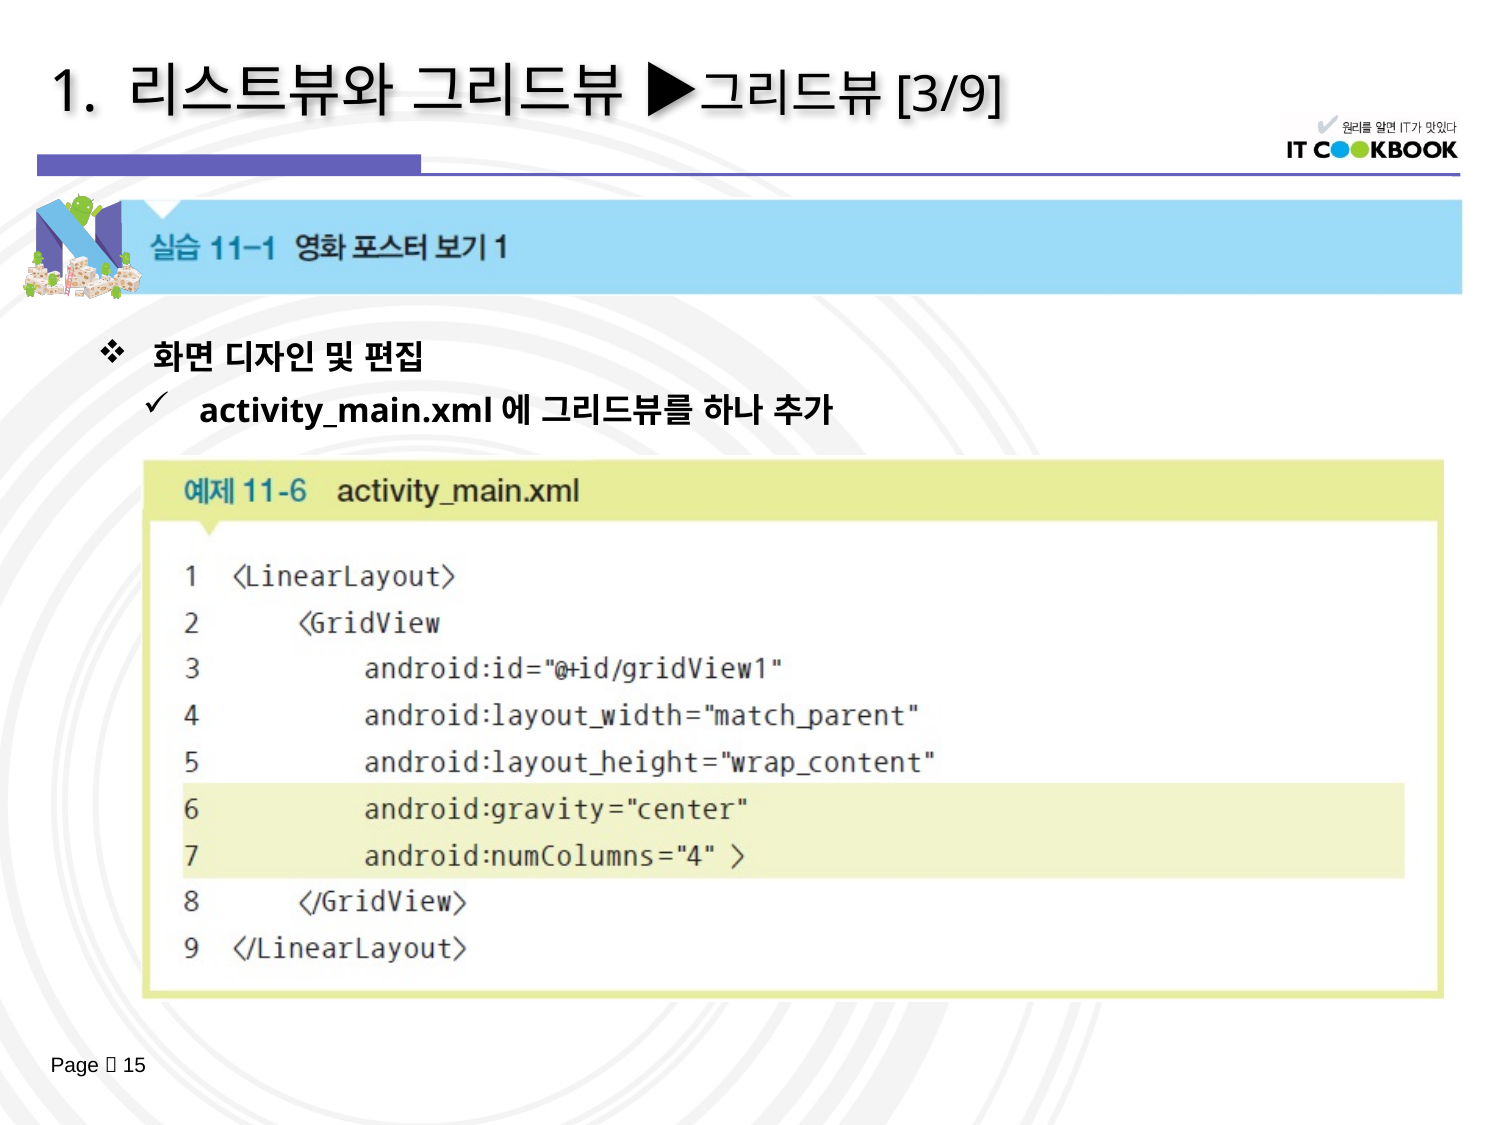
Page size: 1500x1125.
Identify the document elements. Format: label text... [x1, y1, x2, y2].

title 1. 리스트뷰와 그리드뷰 ▶그리드뷰[3/9] [48, 53, 1448, 161]
picture [141, 454, 1444, 1003]
list 화면 디자인 및 편집 activity_main.xml에 그리드뷰를 하나 추가 [54, 335, 1500, 1051]
picture [0, 35, 1500, 1125]
